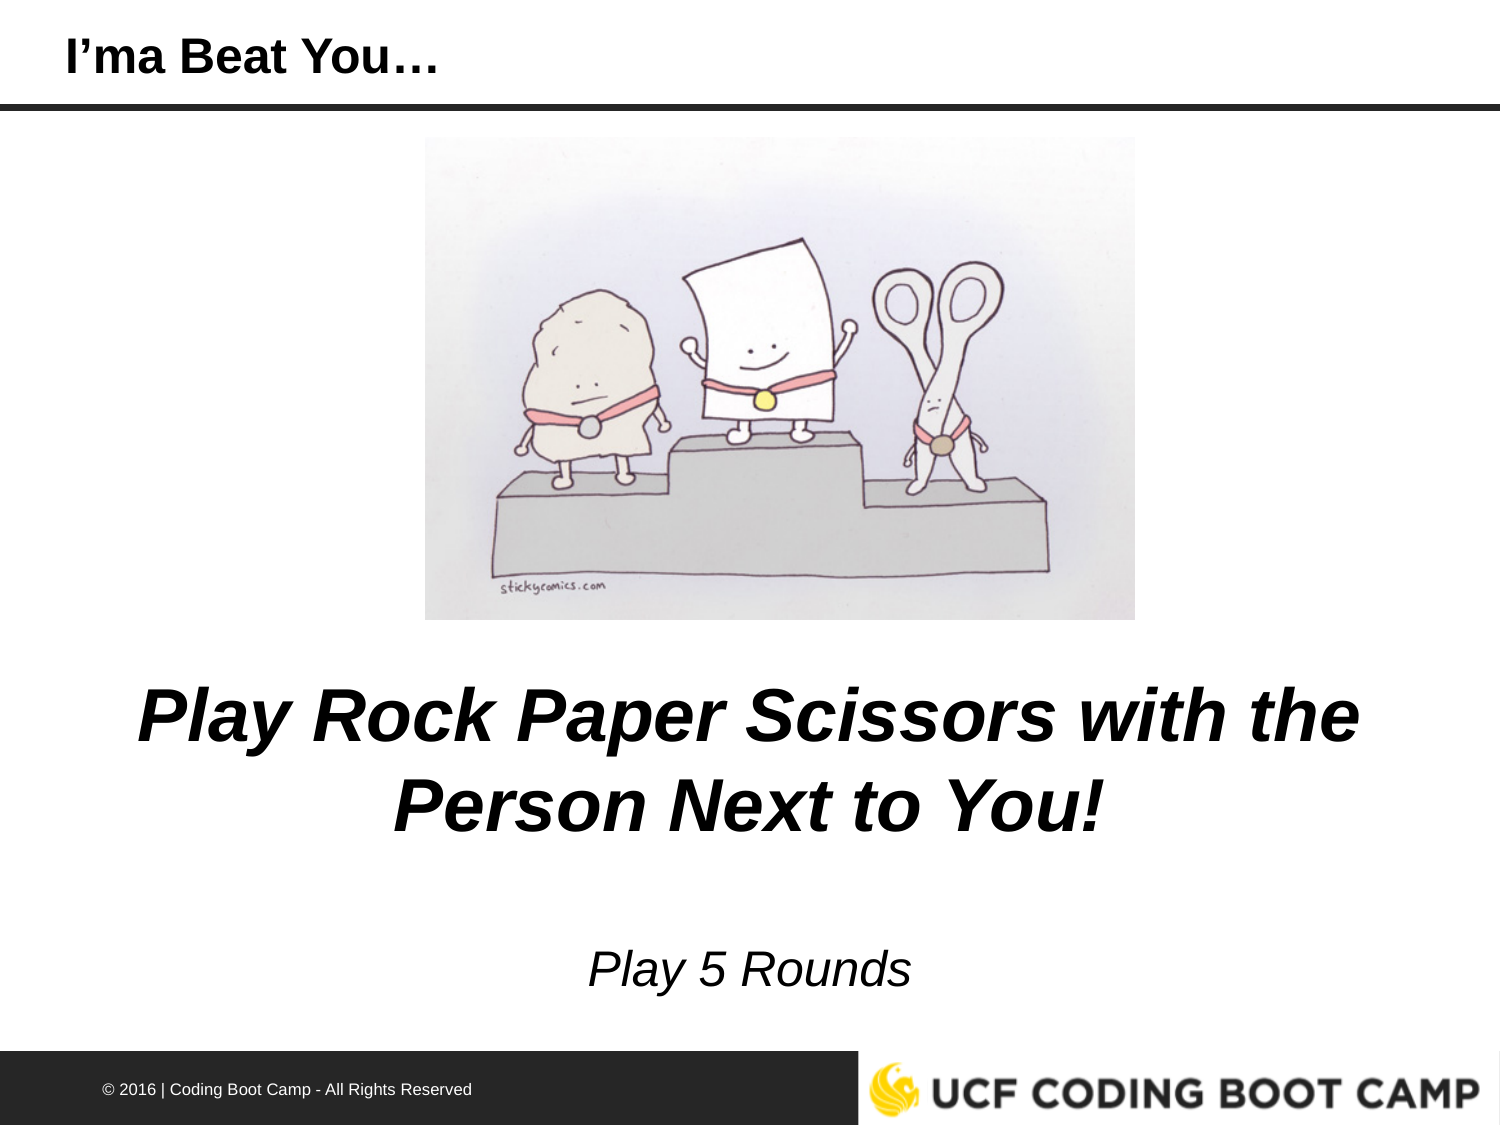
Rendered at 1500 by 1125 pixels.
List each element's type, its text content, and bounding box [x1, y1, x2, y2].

title I’ma Beat You… [50, 0, 948, 108]
picture [858, 1051, 1500, 1125]
picture [424, 137, 1135, 620]
text_box Play Rock Paper Scissors with the Person Next to You! Play 5 Rounds [50, 650, 1450, 1013]
